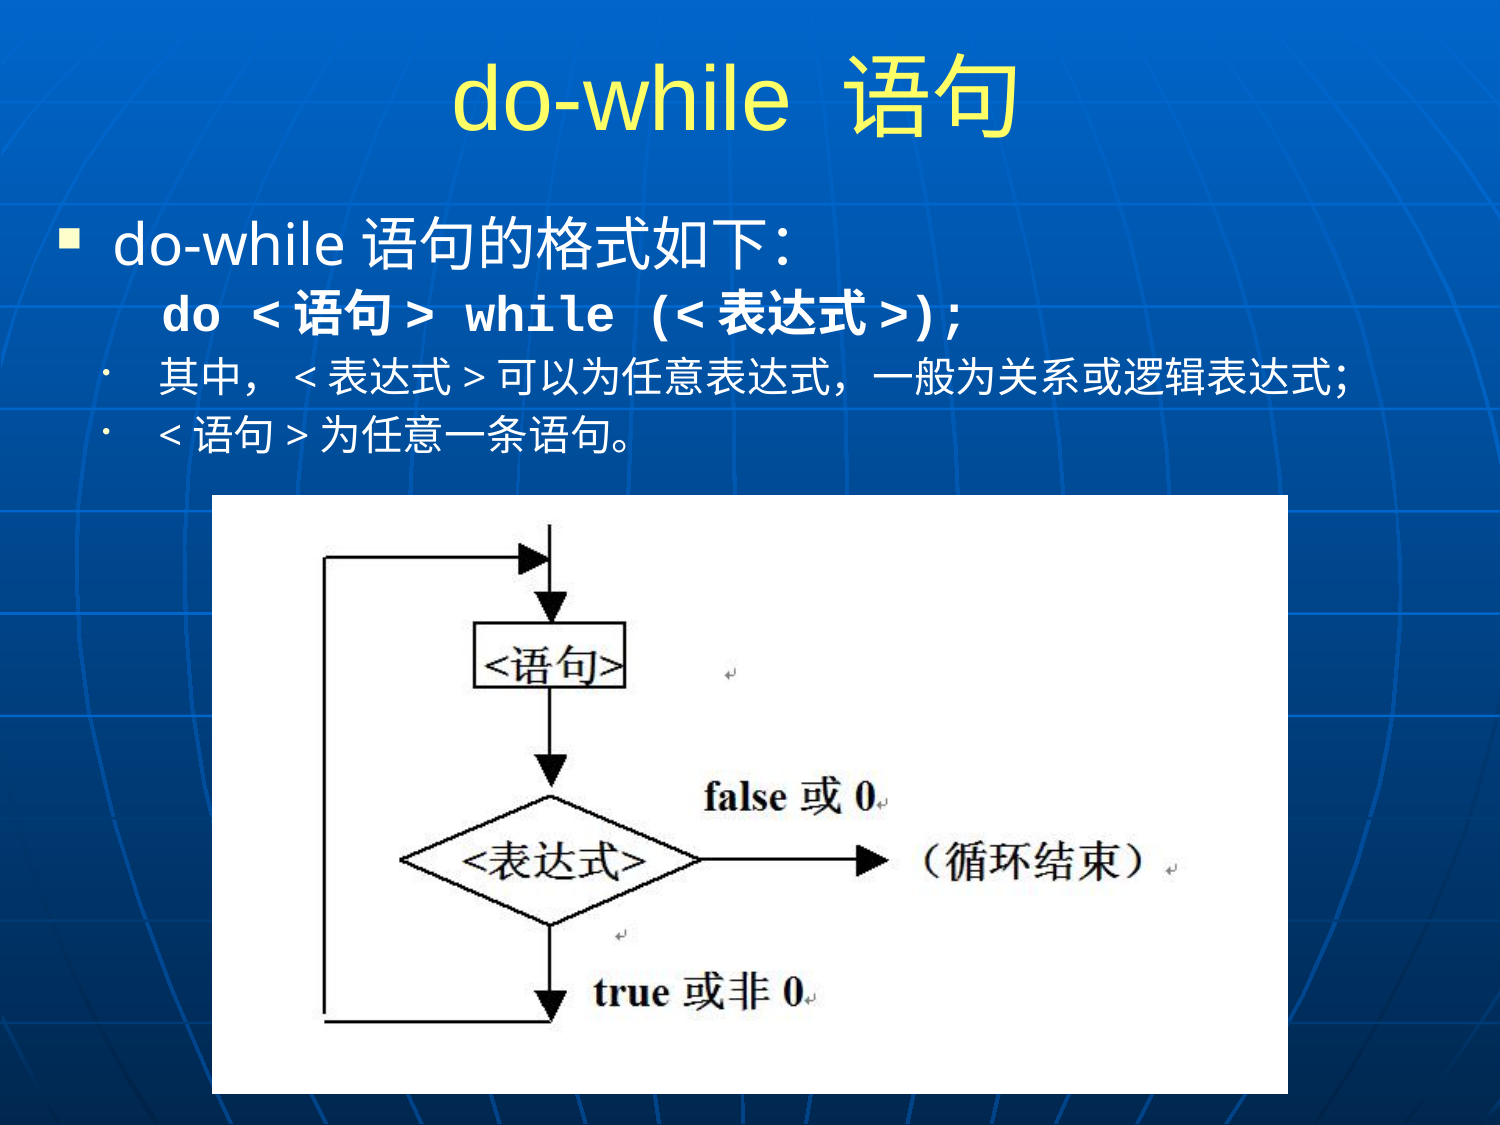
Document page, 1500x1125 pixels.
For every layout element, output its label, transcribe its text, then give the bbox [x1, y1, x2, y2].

list do-while语句的格式如下： do <语句> while (<表达式>); 其中，<表达式>可以为任意表达式，一般为关系或逻辑表达式； <语句>为任意一条语句。 [41, 208, 1450, 468]
picture [212, 495, 1288, 1095]
title do-while 语句 [99, 0, 1375, 188]
